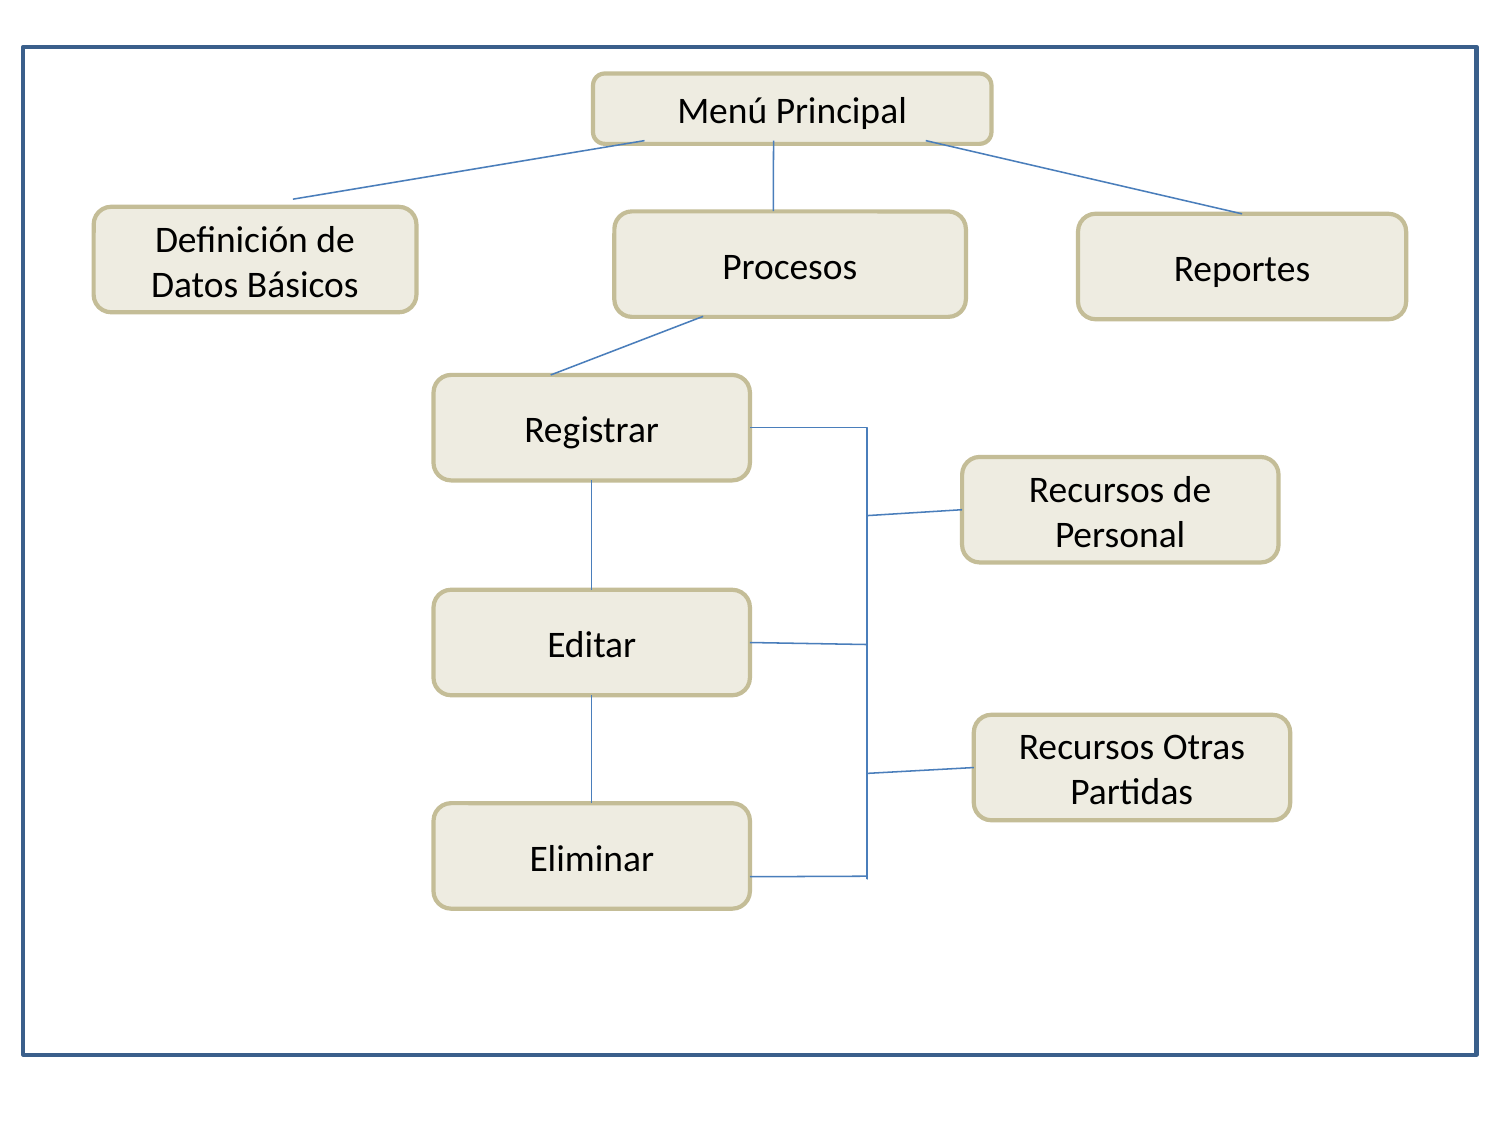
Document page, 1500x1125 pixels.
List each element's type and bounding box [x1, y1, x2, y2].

text_box [23, 46, 1477, 1055]
